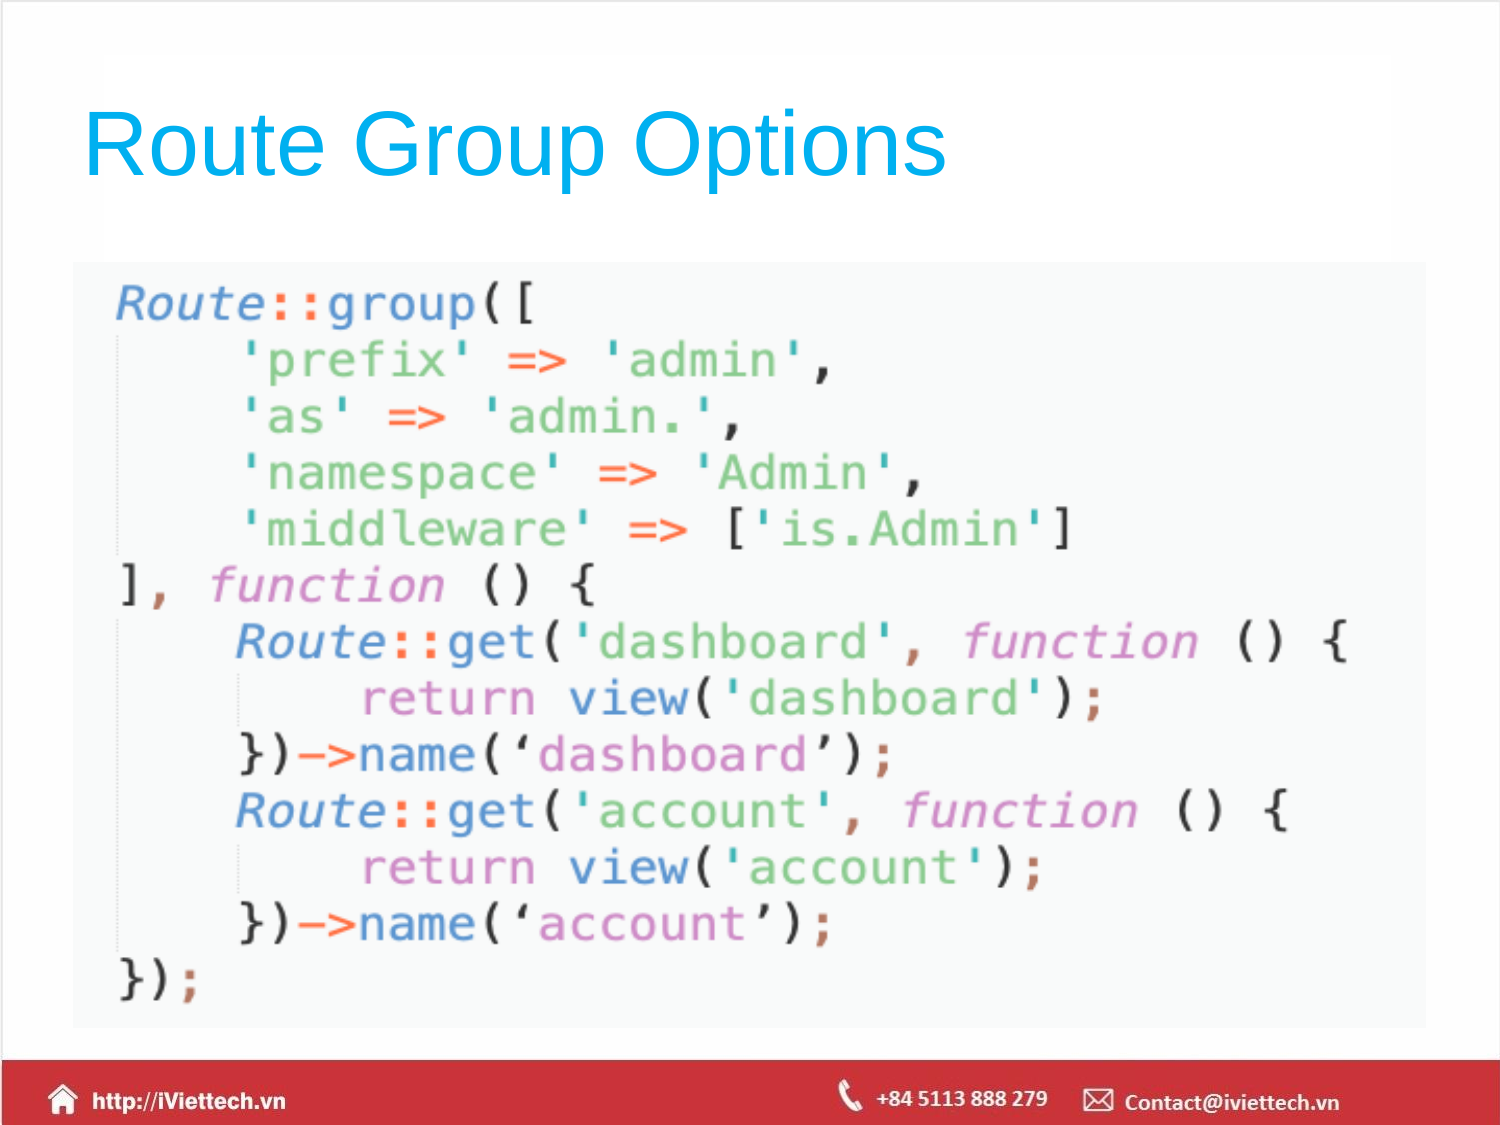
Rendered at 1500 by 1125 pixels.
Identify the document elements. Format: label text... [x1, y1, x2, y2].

title Route Group Options [75, 45, 1425, 233]
picture [0, 0, 1500, 1125]
